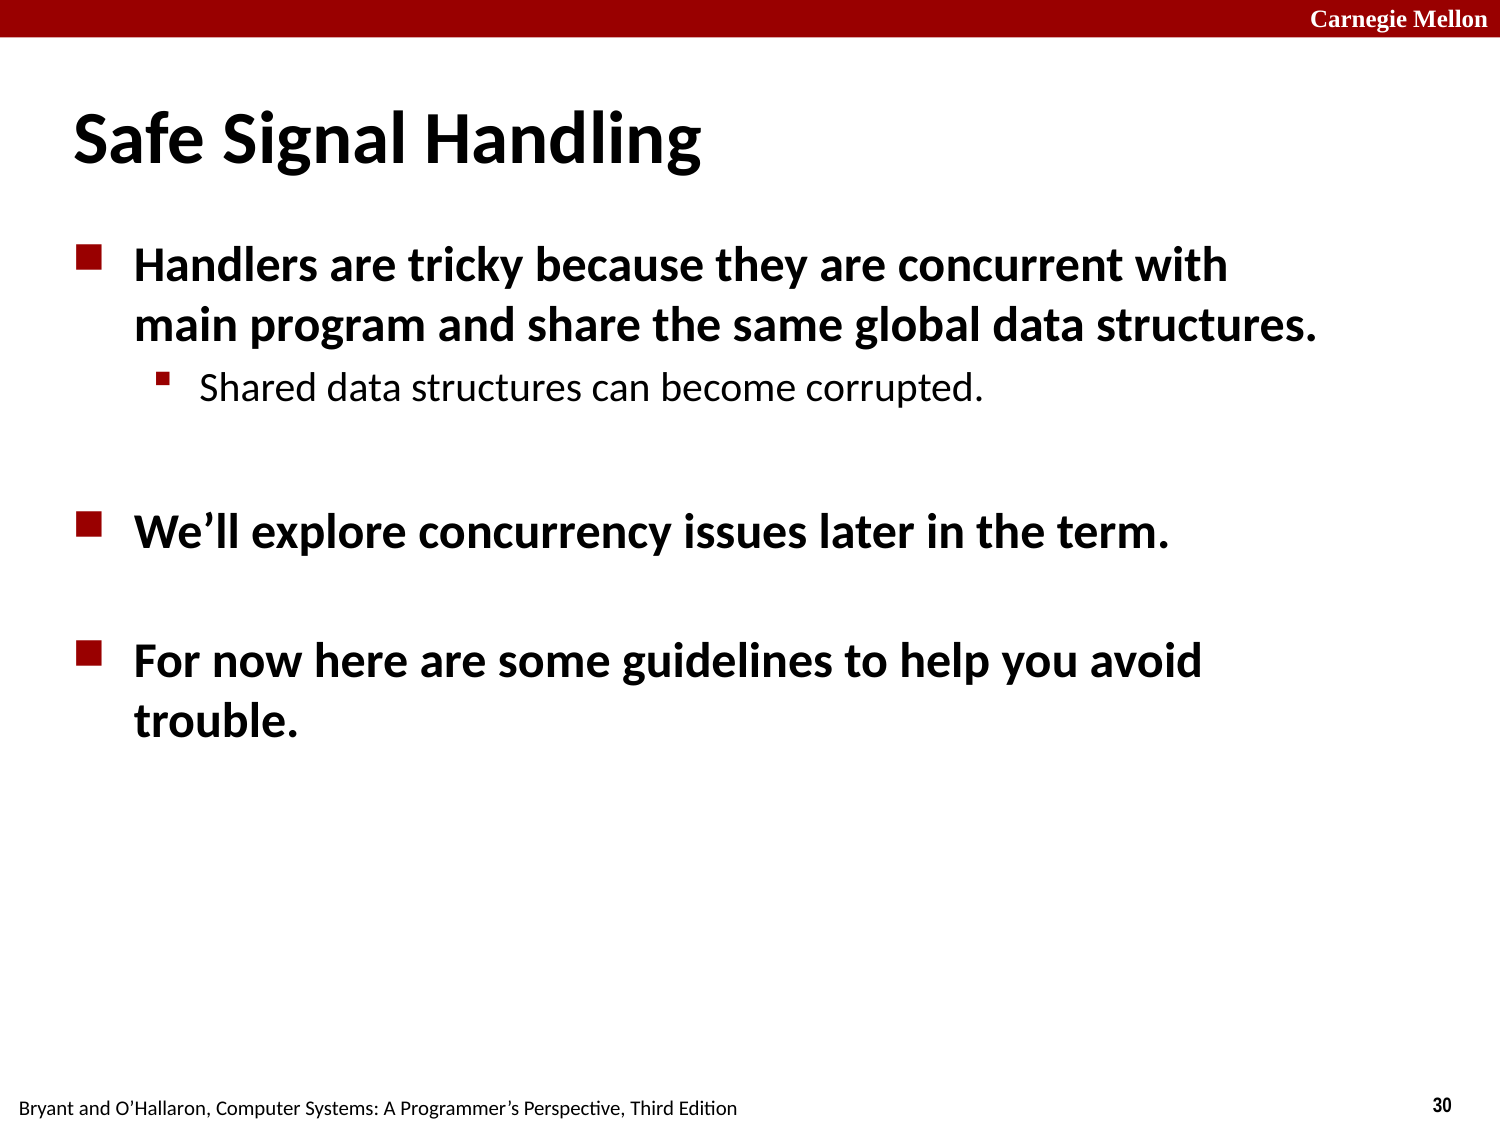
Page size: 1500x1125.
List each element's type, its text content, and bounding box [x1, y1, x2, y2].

list Handlers are tricky because they are concurrent with main program and share the same global data structures. Shared data structures can become corrupted. We’ll explore concurrency issues later in the term. For now here are some guidelines to help you avoid trouble. [62, 223, 1359, 1040]
title Safe Signal Handling [58, 71, 1305, 197]
